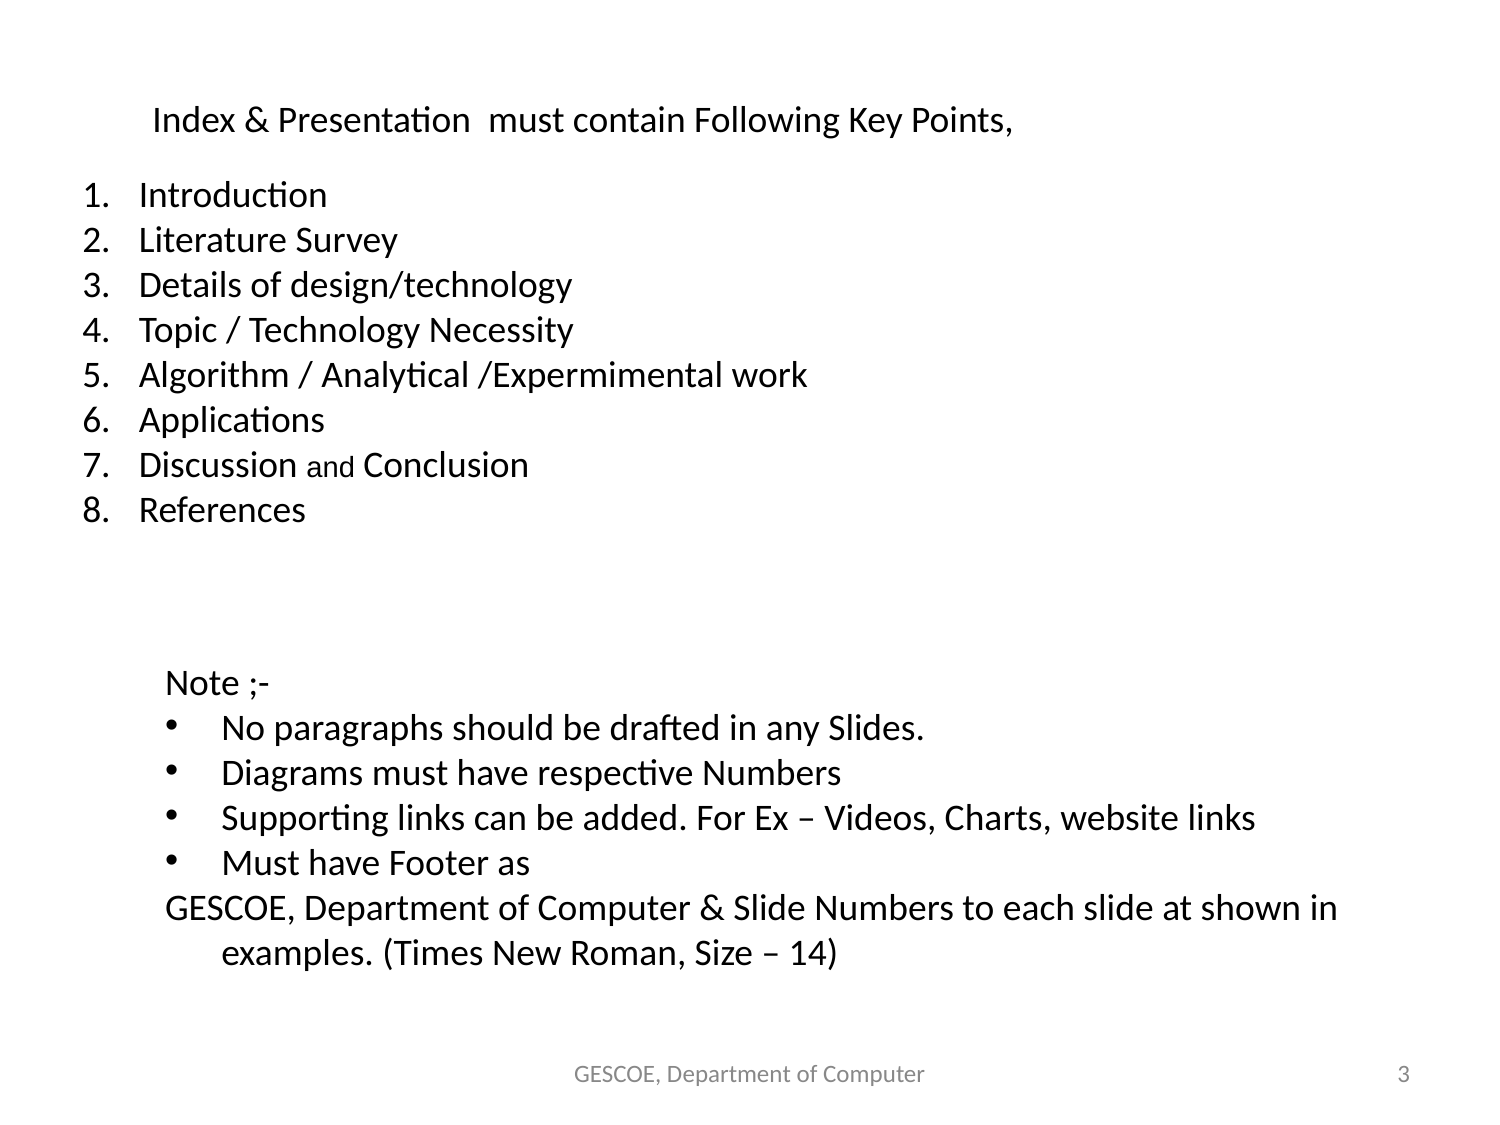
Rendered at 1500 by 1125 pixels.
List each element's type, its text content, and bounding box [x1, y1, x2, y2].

slide_number ‹#› [1074, 1042, 1425, 1103]
text_box Note ;- No paragraphs should be drafted in any Slides. Diagrams must have respective Numbers Supporting links can be added. For Ex – Videos, Charts, website links Must have Footer as GESCOE, Department of Computer & Slide Numbers to each slide at shown in examples. (Times New Roman, Size – 14) [150, 649, 1375, 1025]
text_box Introduction Literature Survey Details of design/technology Topic / Technology Necessity Algorithm / Analytical /Expermimental work Applications Discussion and Conclusion References [67, 162, 1320, 538]
footer GESCOE, Department of Computer [512, 1042, 988, 1103]
text_box Index & Presentation must contain Following Key Points, [137, 87, 1238, 193]
